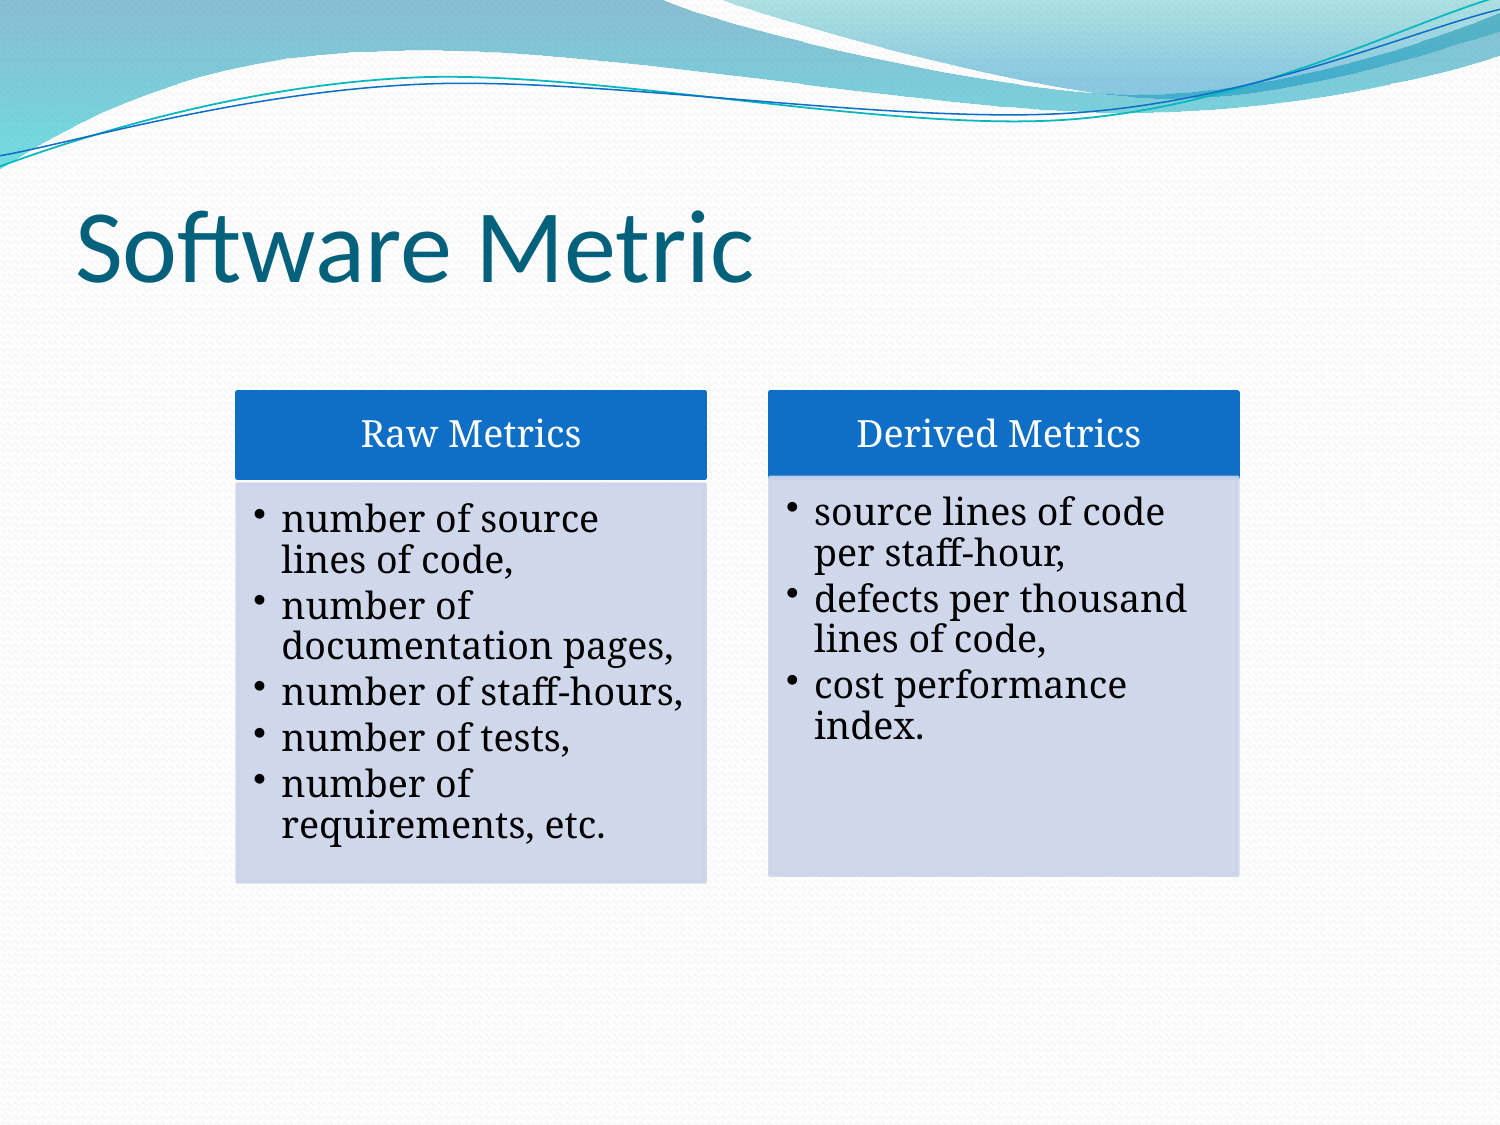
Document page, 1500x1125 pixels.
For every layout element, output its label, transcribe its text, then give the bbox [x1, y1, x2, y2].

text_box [237, 385, 1238, 882]
title Software Metric [75, 115, 1425, 303]
